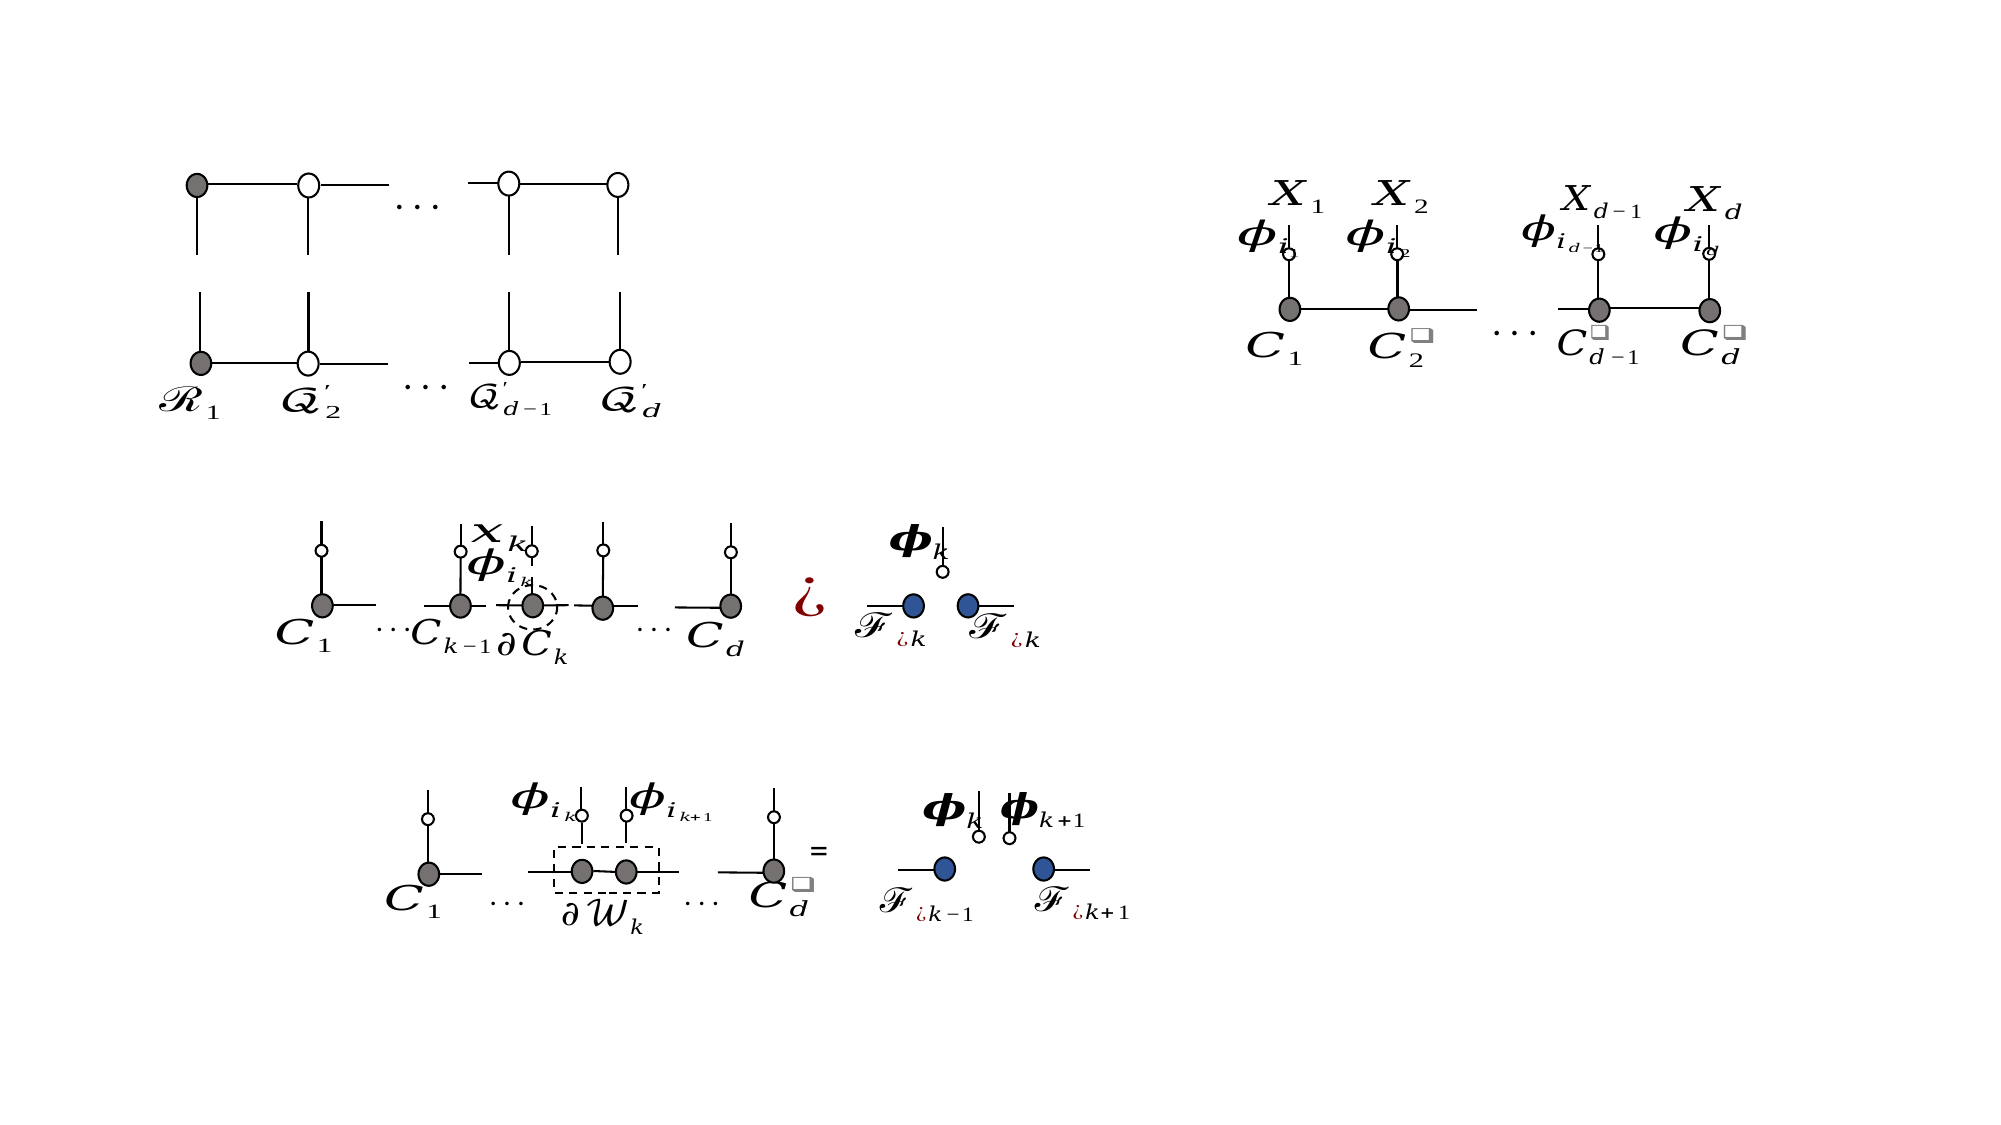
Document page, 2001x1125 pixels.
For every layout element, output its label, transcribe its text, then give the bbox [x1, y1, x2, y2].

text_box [384, 779, 1129, 939]
text_box [1281, 247, 1297, 262]
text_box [156, 291, 662, 425]
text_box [274, 512, 1042, 669]
text_box [1702, 246, 1717, 261]
text_box [618, 171, 630, 198]
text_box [197, 122, 618, 255]
text_box [1278, 296, 1302, 323]
text_box [1587, 297, 1611, 323]
text_box [1536, 326, 1567, 370]
text_box [1387, 296, 1411, 322]
text_box [1698, 298, 1722, 324]
text_box [1390, 247, 1405, 262]
text_box [185, 172, 197, 199]
text_box . . . [1477, 290, 1562, 351]
text_box [1591, 247, 1606, 262]
